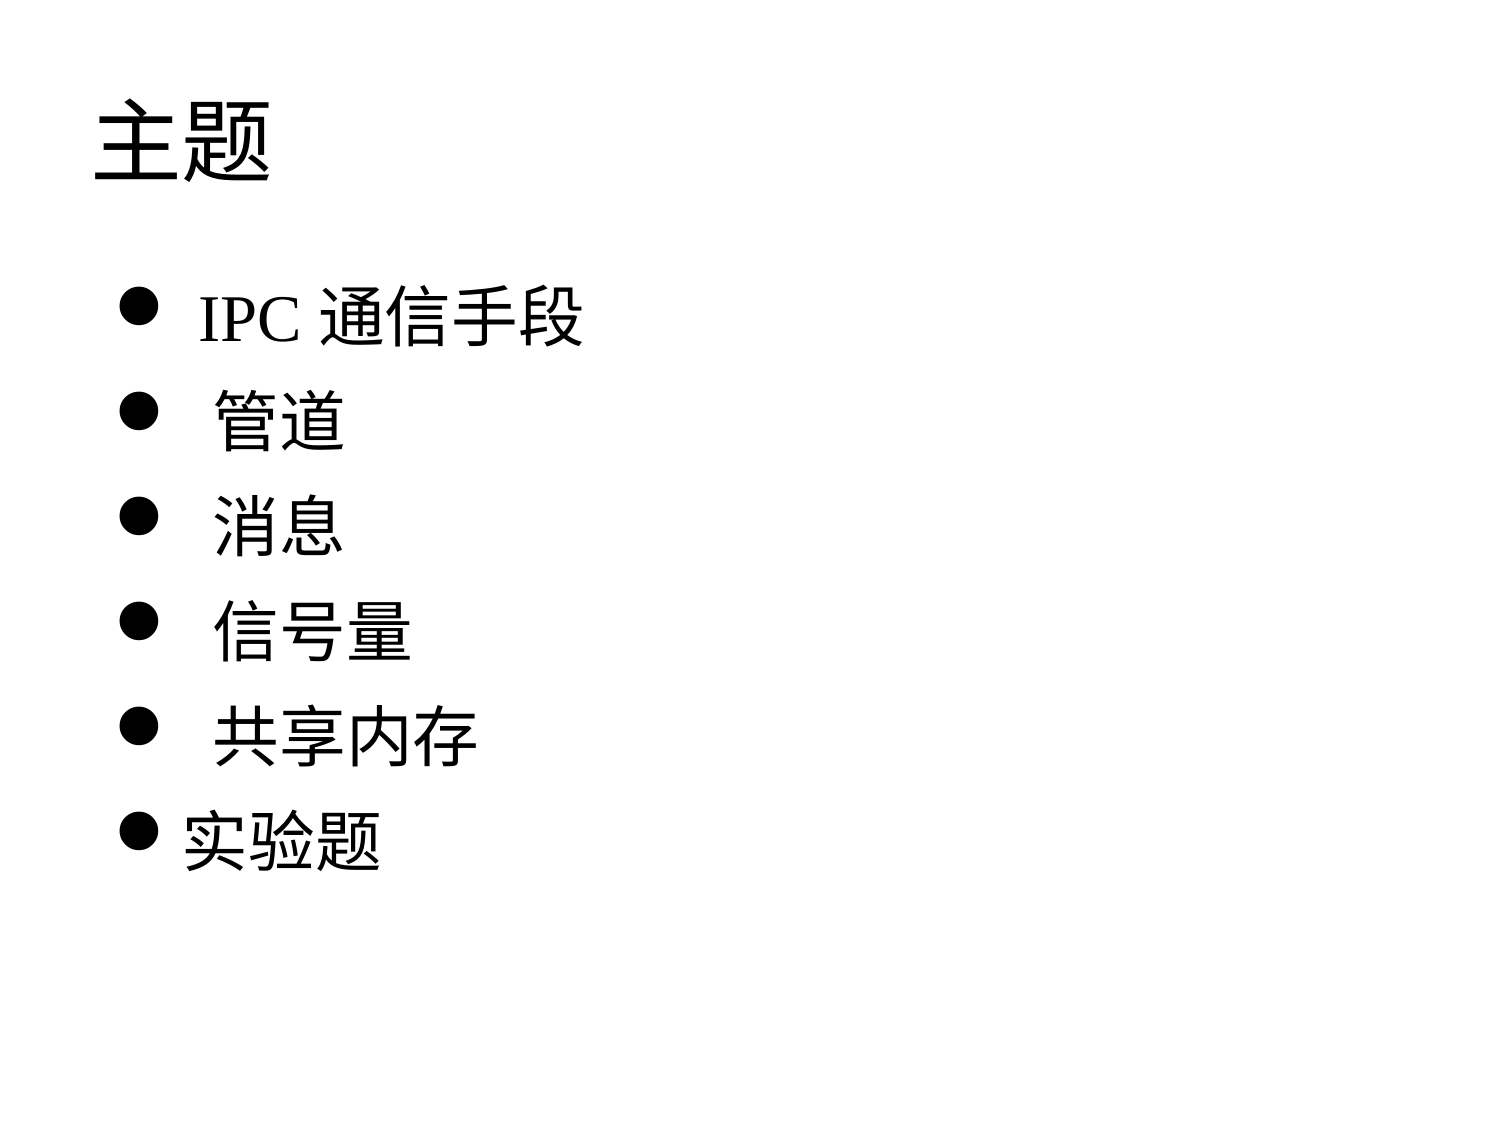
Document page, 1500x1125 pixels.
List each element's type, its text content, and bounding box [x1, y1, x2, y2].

text_box IPC通信手段 管道 消息 信号量 共享内存 实验题 [100, 267, 1424, 887]
title 主题 [75, 45, 1425, 233]
